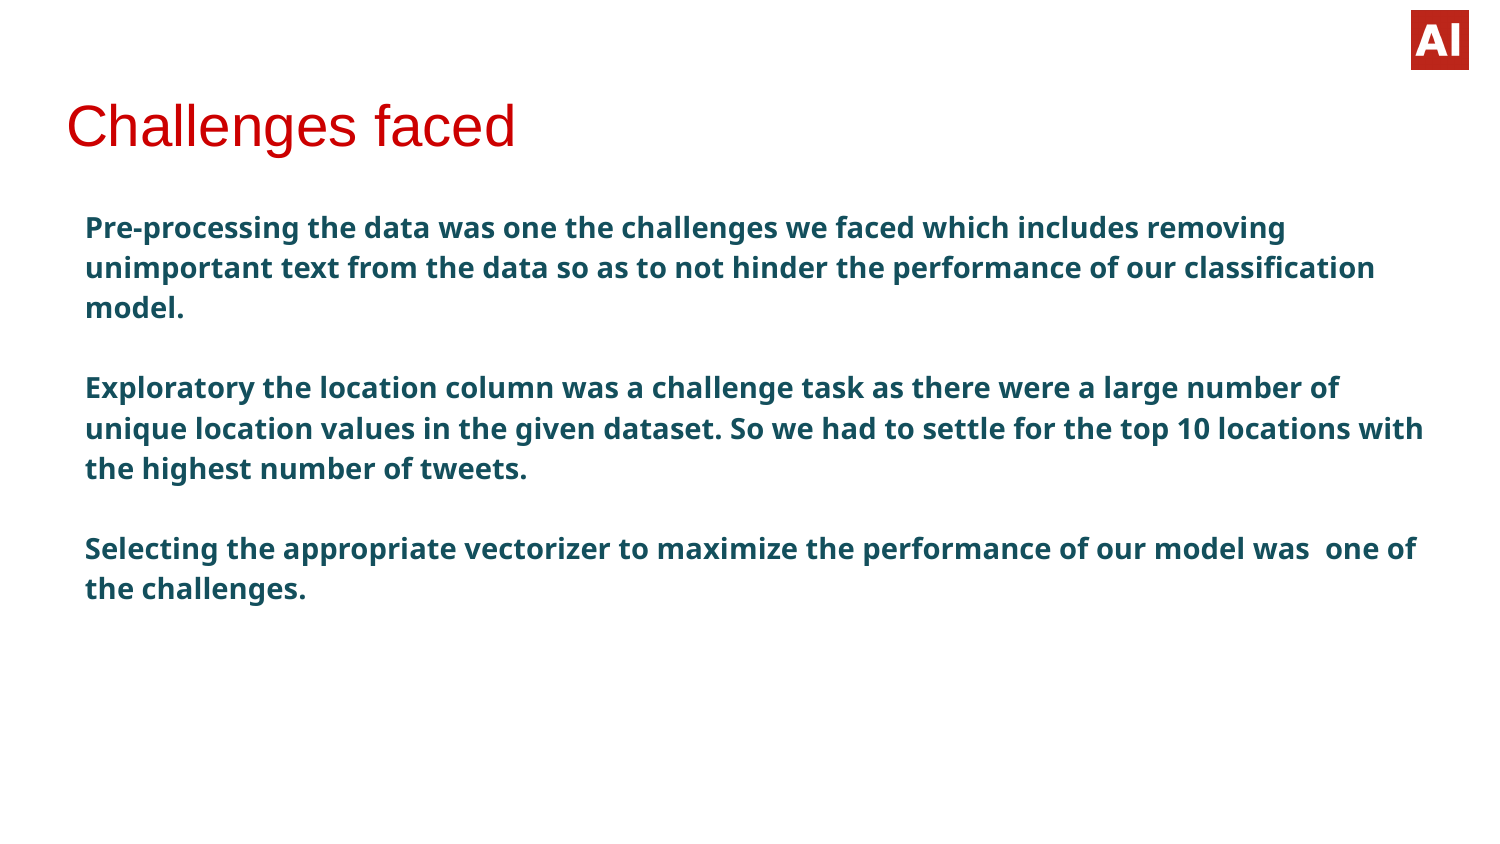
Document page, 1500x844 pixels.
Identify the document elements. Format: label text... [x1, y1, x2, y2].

list Pre-processing the data was one the challenges we faced which includes removing unimportant text from the data so as to not hinder the performance of our classification model. Exploratory the location column was a challenge task as there were a large number of unique location values in the given dataset. So we had to settle for the top 10 locations with the highest number of tweets. Selecting the appropriate vectorizer to maximize the performance of our model was one of the challenges. [51, 189, 1449, 750]
picture [1411, 10, 1469, 70]
title Challenges faced [51, 72, 1449, 167]
